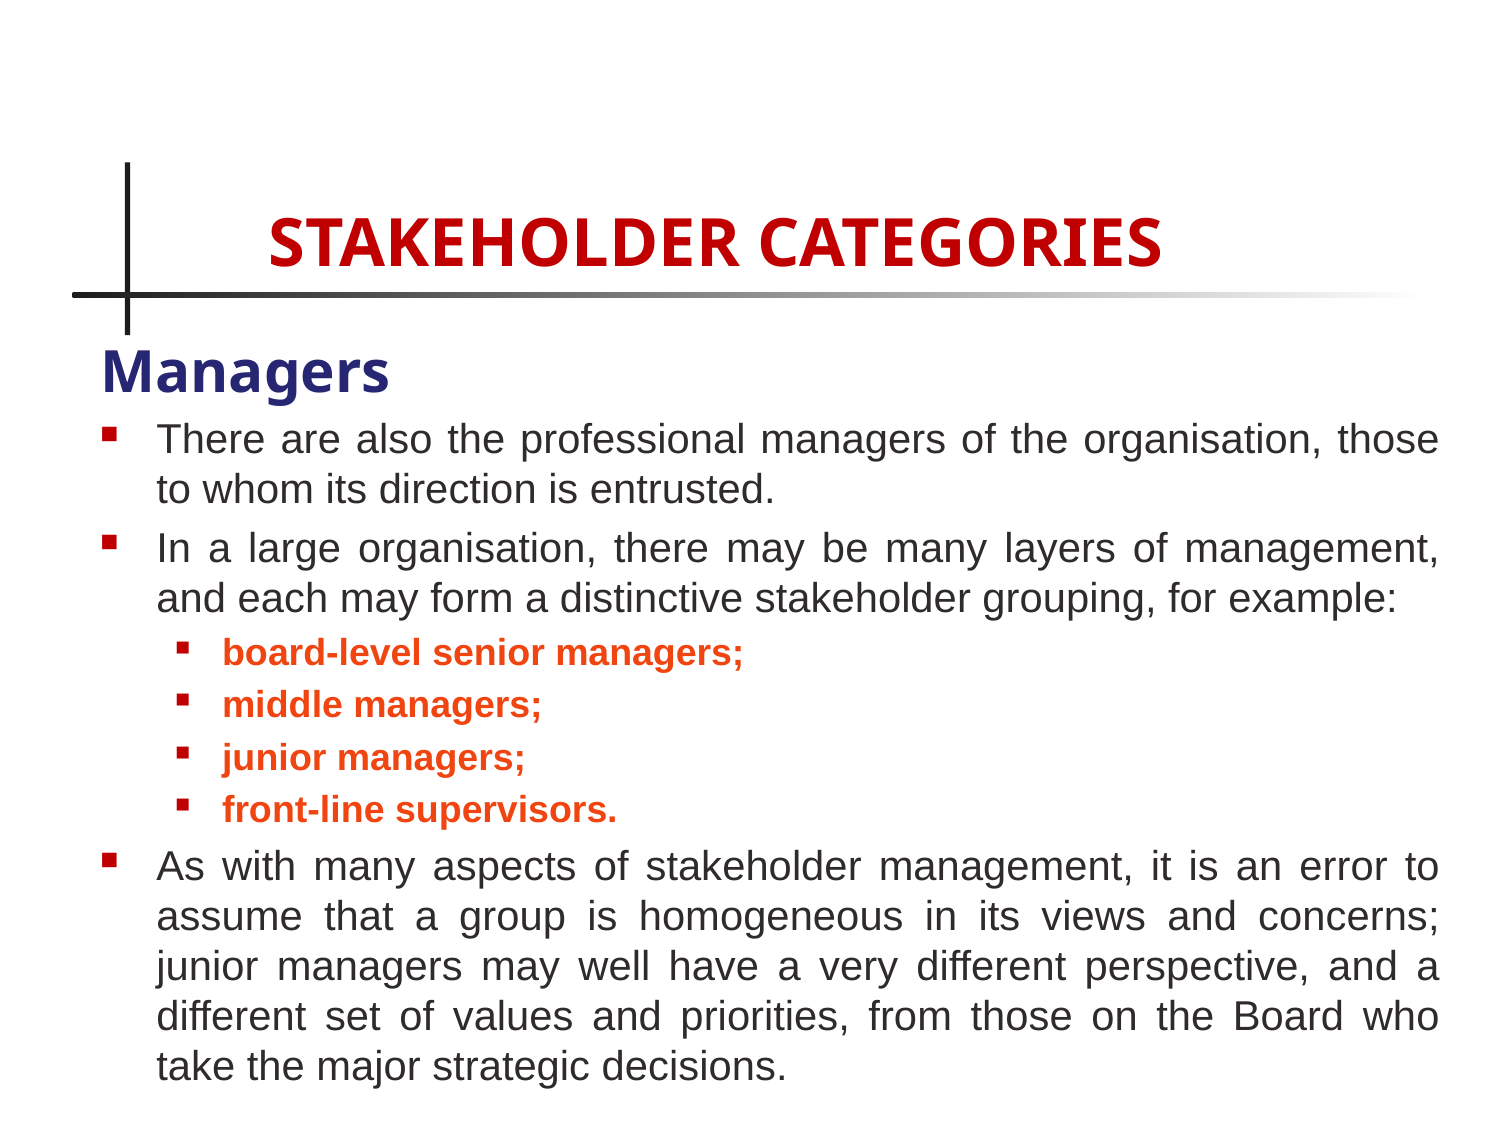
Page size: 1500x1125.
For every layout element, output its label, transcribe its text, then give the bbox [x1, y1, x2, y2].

list Managers There are also the professional managers of the organisation, those to whom its direction is entrusted. In a large organisation, there may be many layers of management, and each may form a distinctive stakeholder grouping, for example: board-level senior managers; middle managers; junior managers; front-line supervisors. As with many aspects of stakeholder management, it is an error to assume that a group is homogeneous in its views and concerns; junior managers may well have a very different perspective, and a different set of values and priorities, from those on the Board who take the major strategic decisions. [85, 326, 1459, 1094]
title STAKEHOLDER CATEGORIES [145, 90, 1288, 288]
